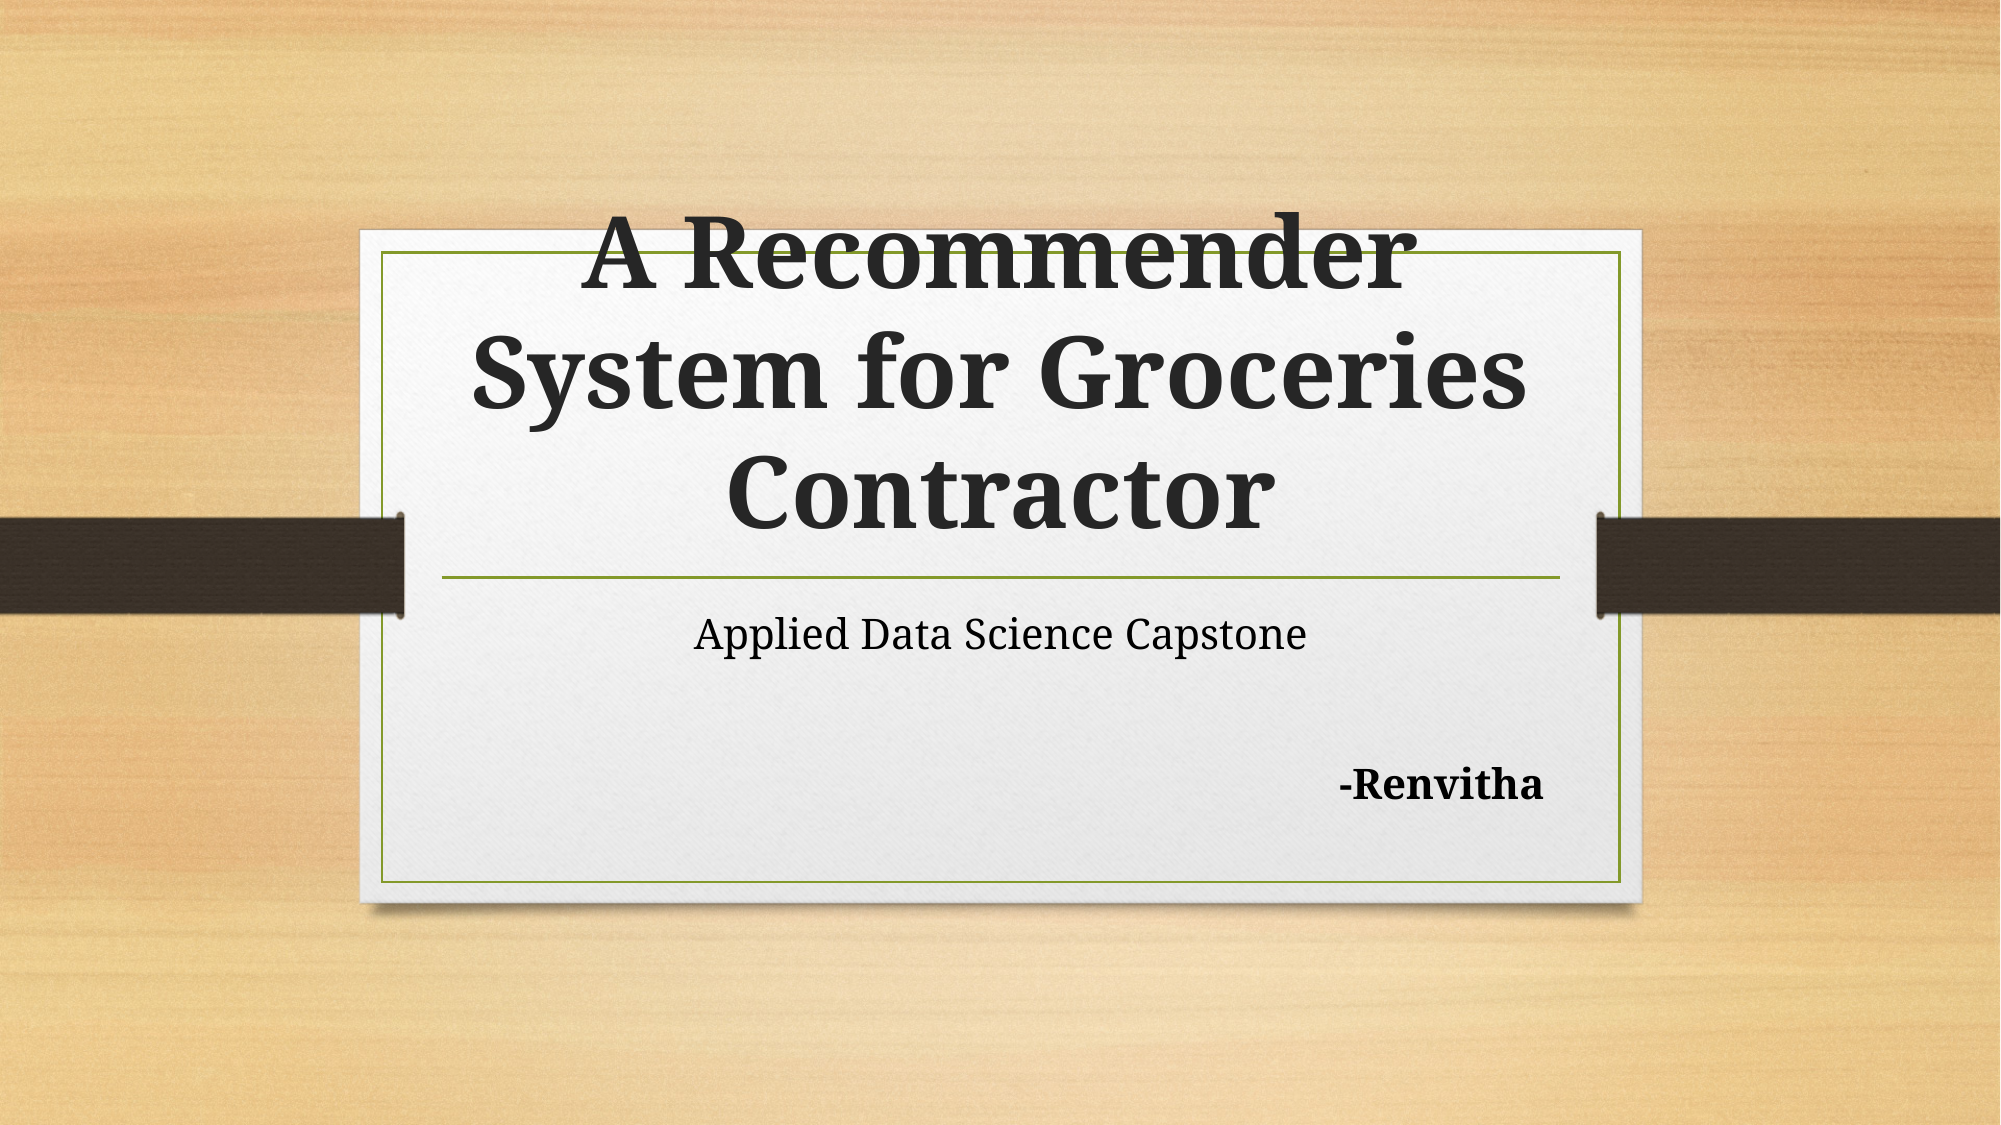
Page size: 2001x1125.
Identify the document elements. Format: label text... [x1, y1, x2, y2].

picture [0, 0, 2001, 1125]
title A Recommender System for Groceries Contractor [441, 306, 1560, 556]
subtitle Applied Data Science Capstone -Renvitha [441, 600, 1560, 817]
